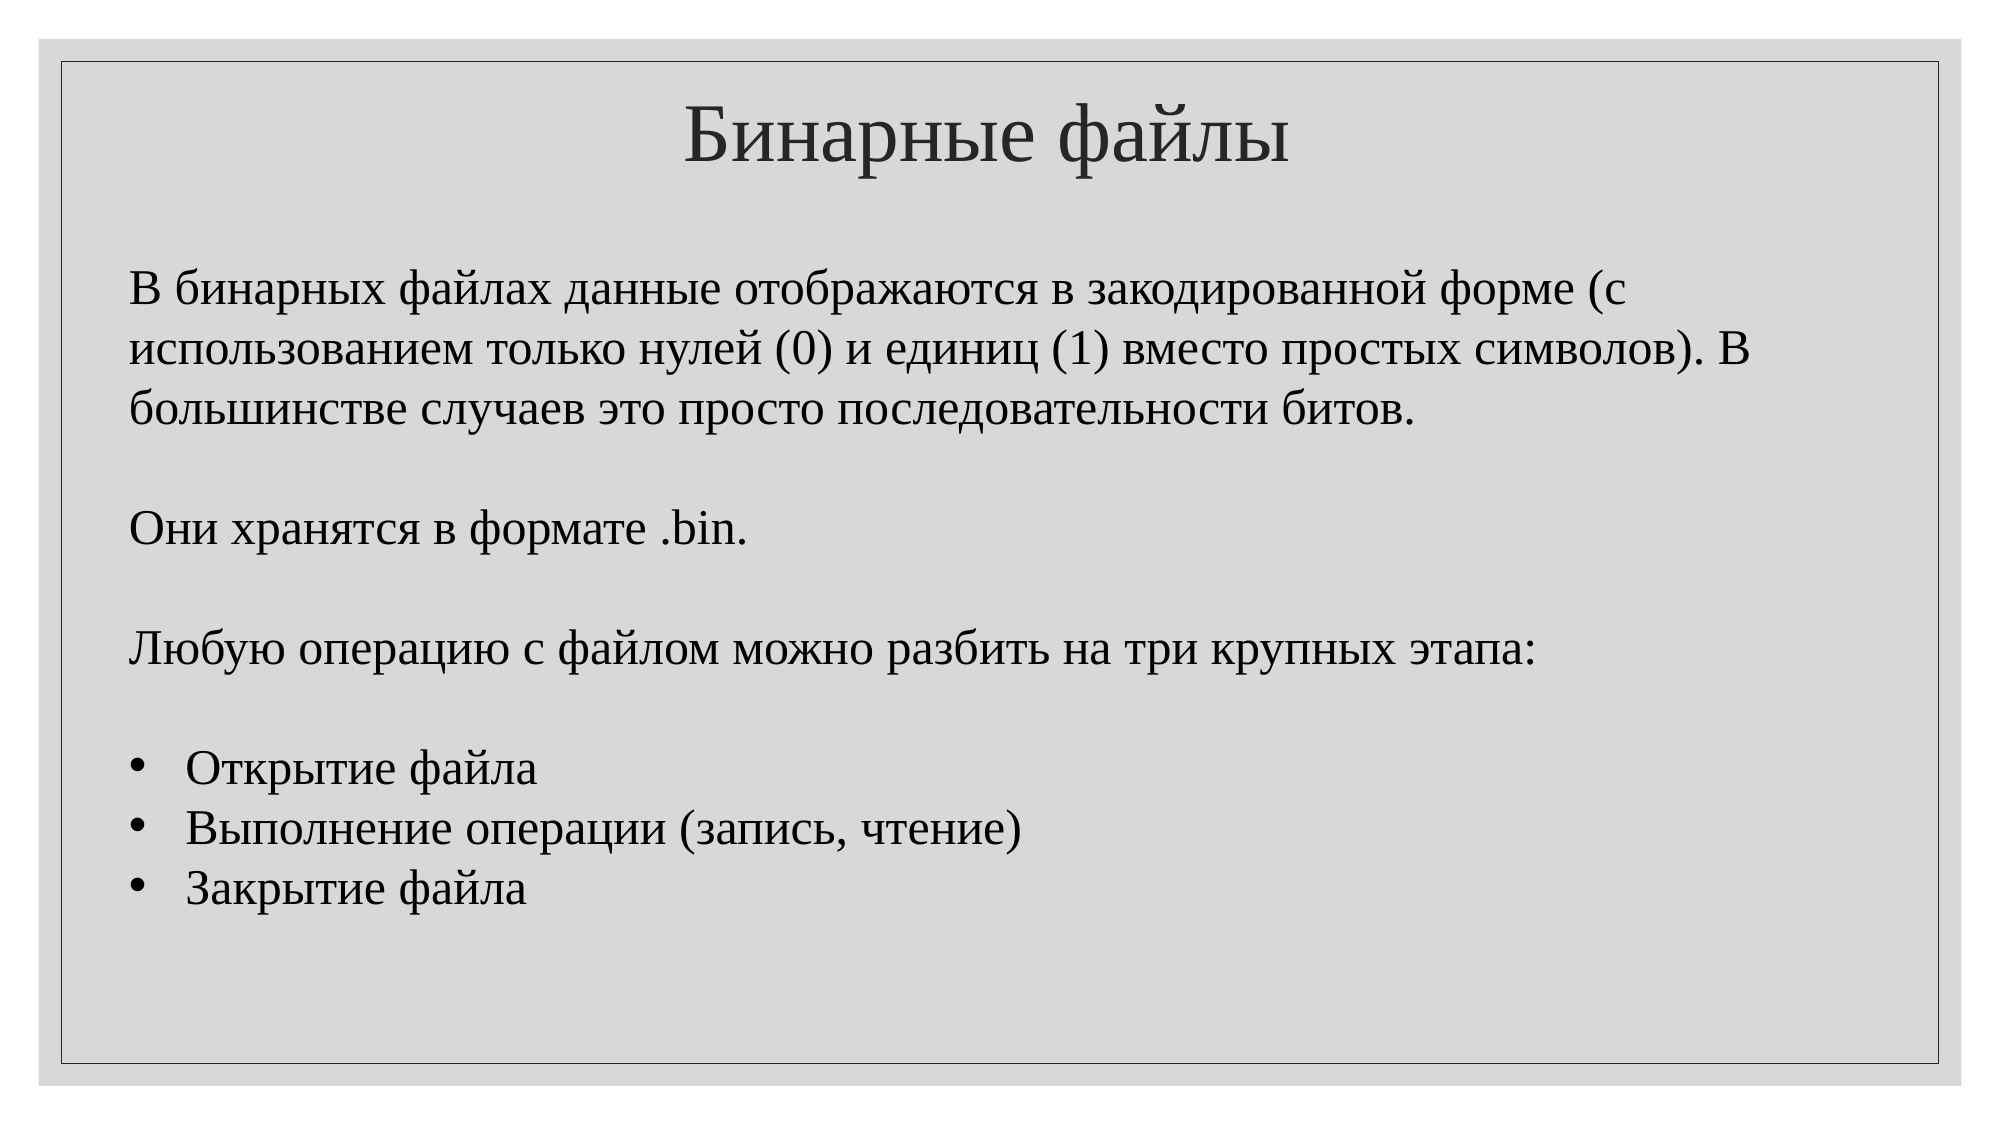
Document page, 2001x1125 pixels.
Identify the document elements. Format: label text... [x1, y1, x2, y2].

title Бинарные файлы [161, 21, 1813, 246]
text_box В бинарных файлах данные отображаются в закодированной форме (с использованием только нулей (0) и единиц (1) вместо простых символов). В большинстве случаев это просто последовательности битов. Они хранятся в формате .bin. Любую операцию с файлом можно разбить на три крупных этапа: Открытие файла Выполнение операции (запись, чтение) Закрытие файла [121, 246, 1925, 922]
